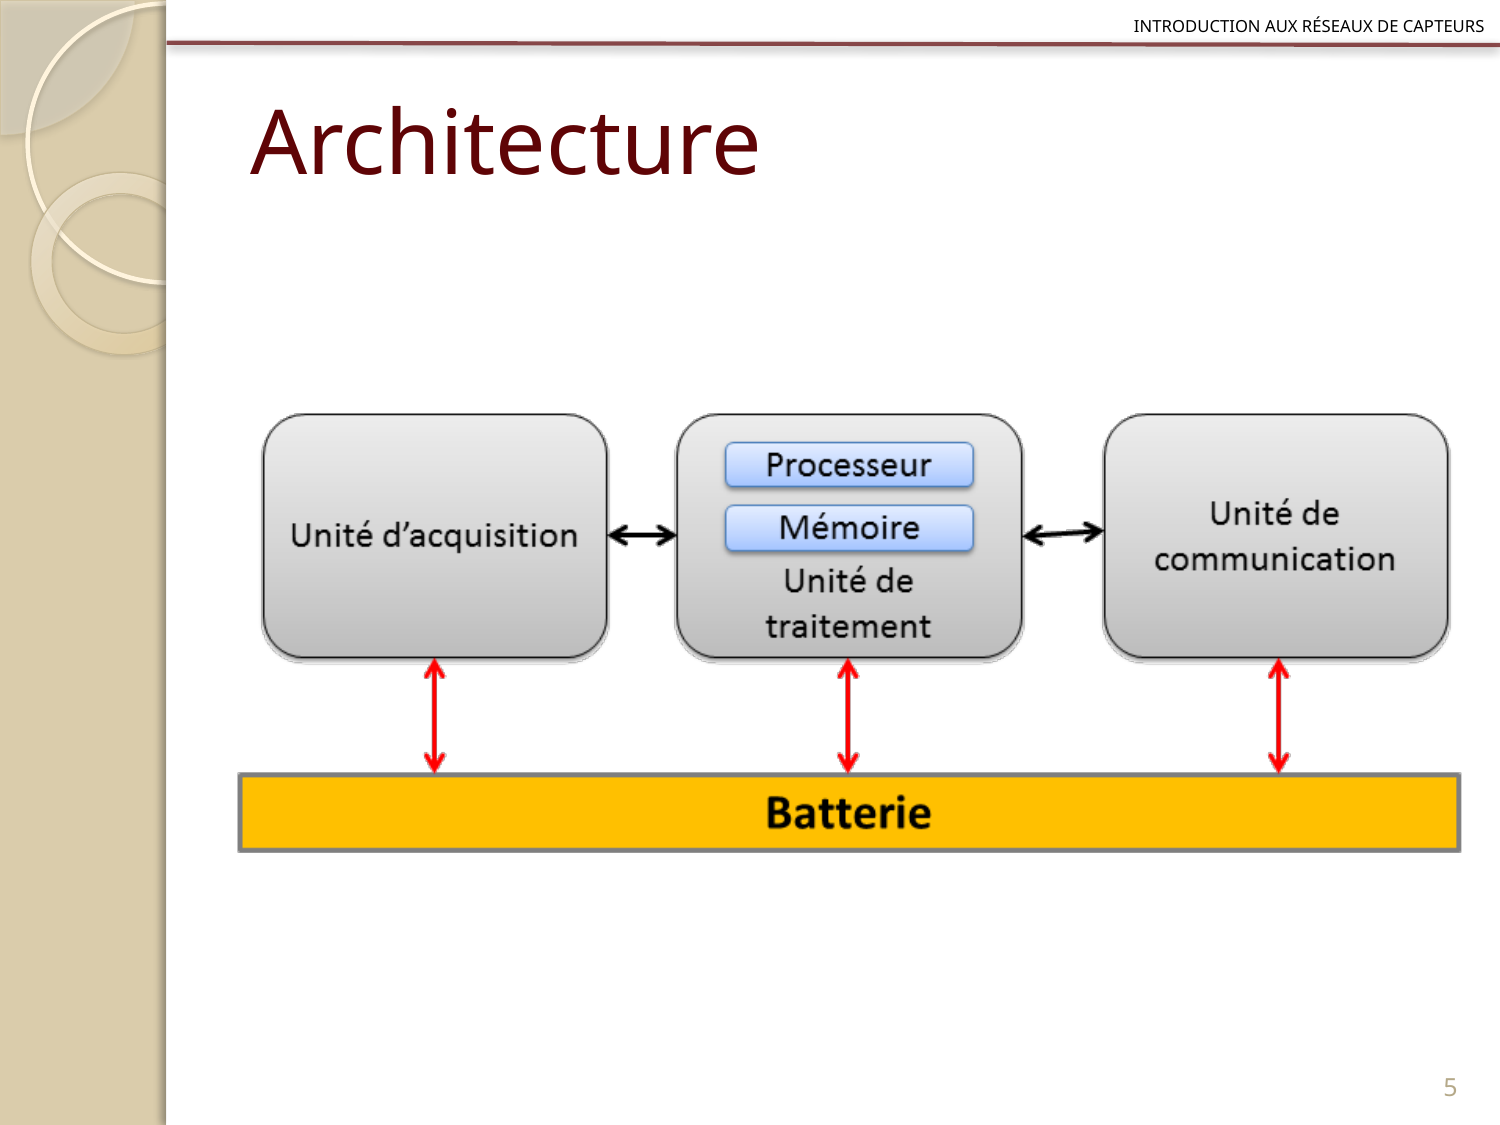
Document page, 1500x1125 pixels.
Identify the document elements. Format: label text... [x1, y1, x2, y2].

title Architecture [235, 45, 1466, 233]
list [235, 237, 1466, 1026]
list Introduction aux réseaux de capteurs [0, 0, 1500, 43]
slide_number 5 [1413, 1034, 1488, 1113]
